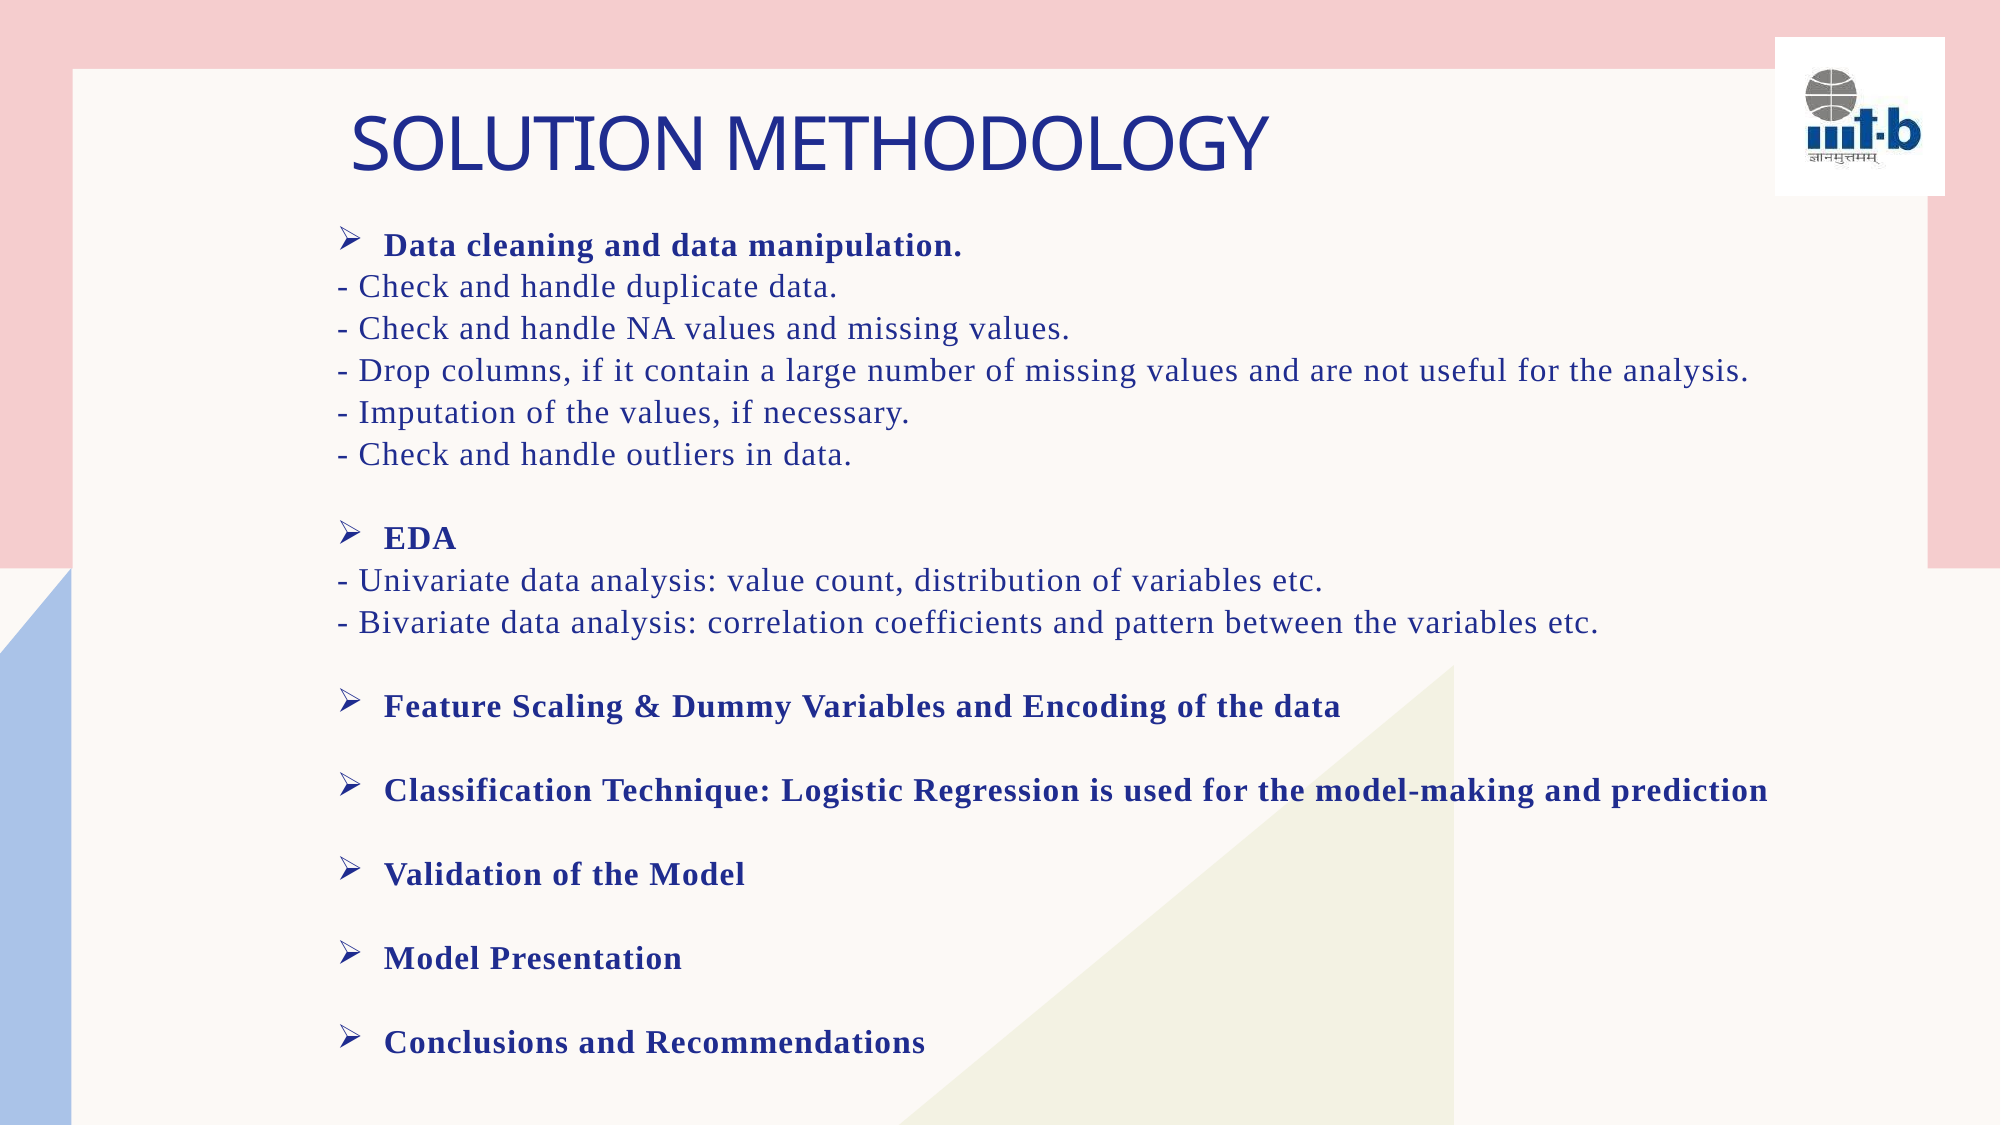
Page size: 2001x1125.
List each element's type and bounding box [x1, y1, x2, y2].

picture [1774, 37, 1945, 197]
text_box [0, 0, 2000, 1125]
